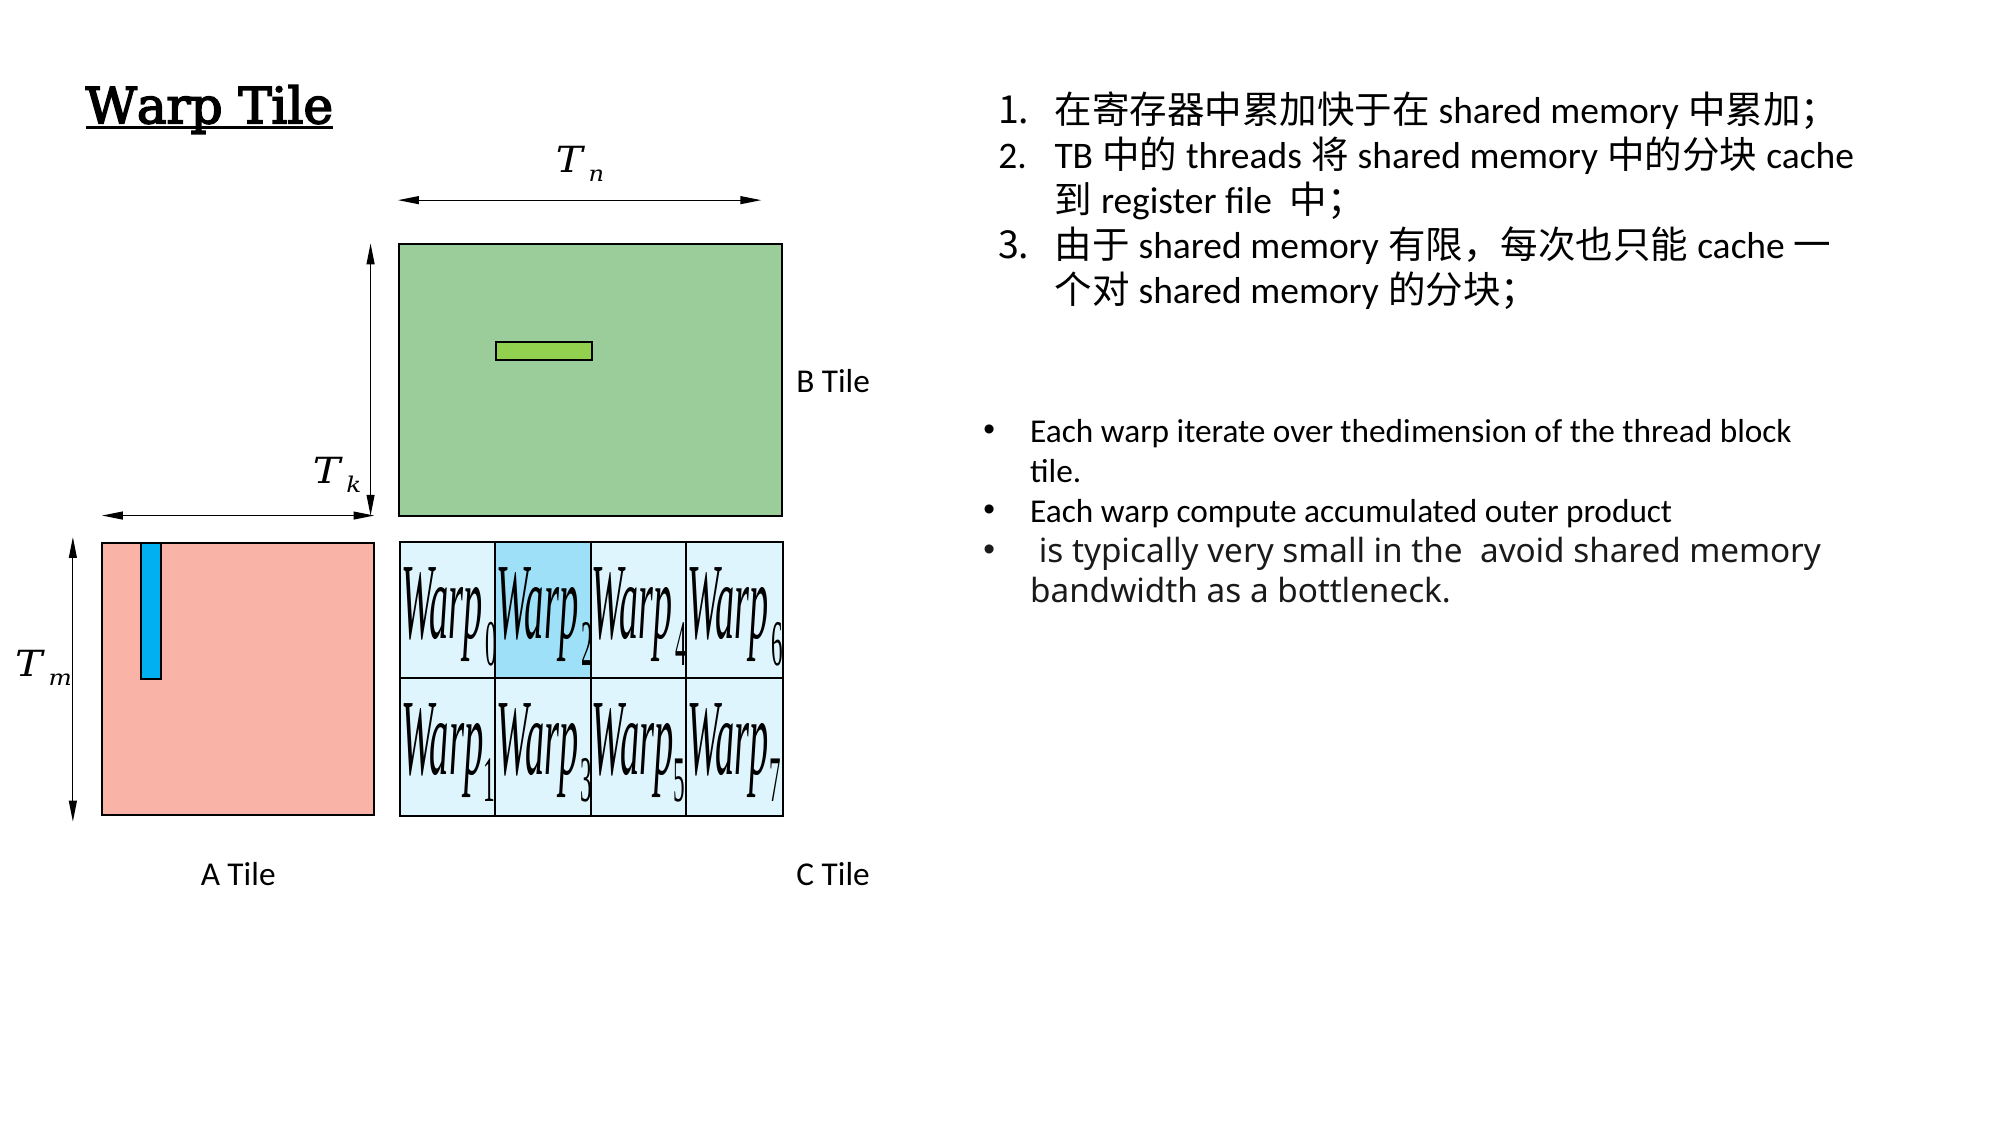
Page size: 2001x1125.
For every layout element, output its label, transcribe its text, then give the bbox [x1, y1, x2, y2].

text_box Warp Tile [70, 65, 387, 141]
text_box [101, 542, 375, 816]
text_box C Tile [752, 845, 914, 900]
text_box [495, 341, 593, 361]
text_box [398, 243, 783, 517]
text_box [140, 542, 162, 680]
text_box B Tile [752, 351, 914, 407]
text_box 在寄存器中累加快于在shared memory中累加； TB中的threads将shared memory中的分块cache到register file 中； 由于shared memory有限，每次也只能cache一个对shared memory的分块； [983, 78, 1874, 319]
text_box A Tile [102, 845, 375, 900]
